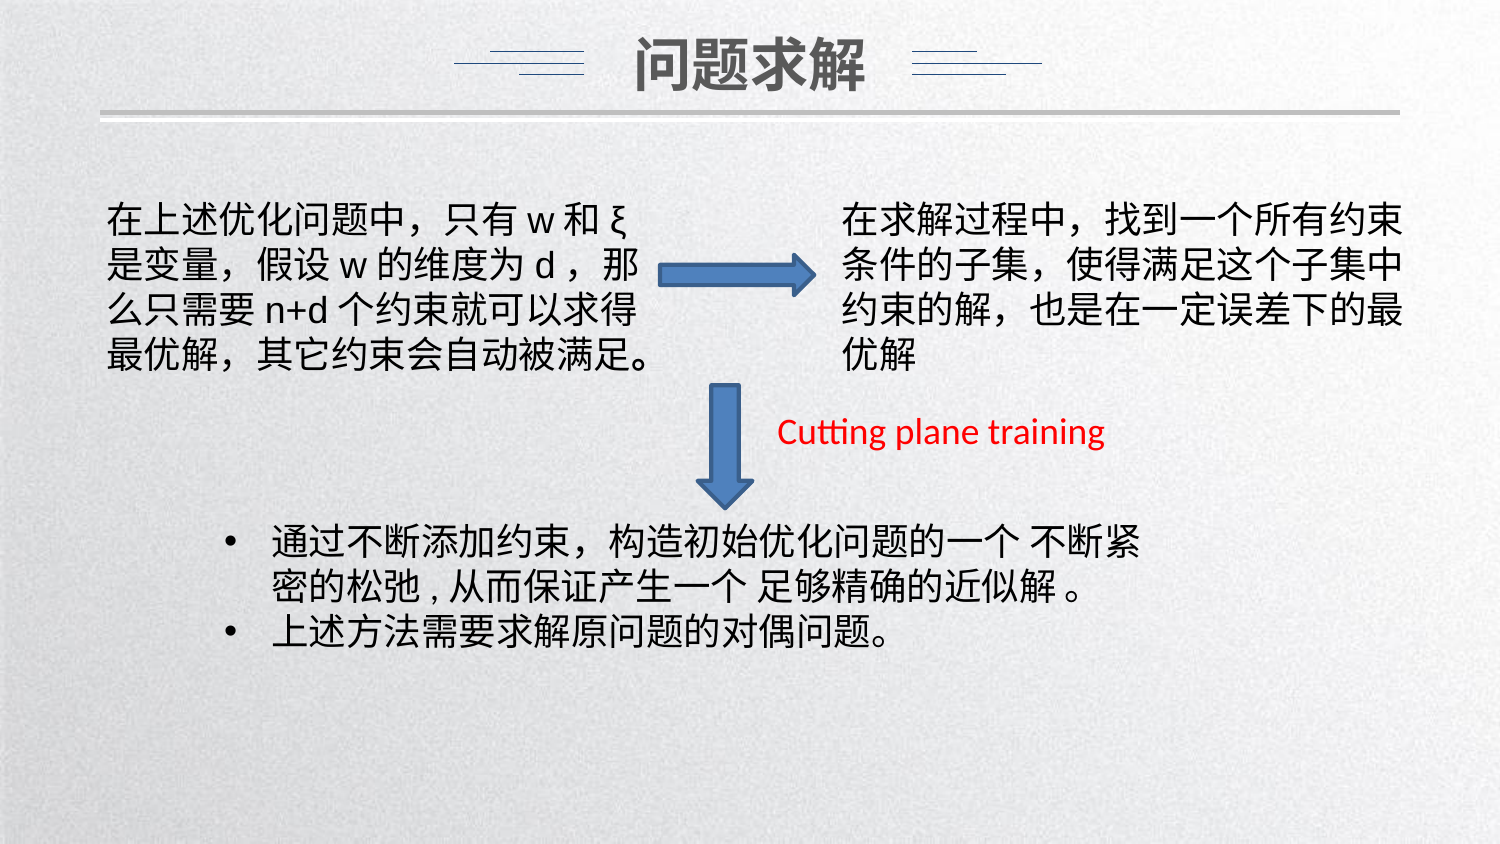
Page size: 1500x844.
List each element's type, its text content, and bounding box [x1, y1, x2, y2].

text_box [657, 252, 817, 298]
picture [0, 1, 1500, 844]
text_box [454, 51, 1042, 76]
text_box 在求解过程中，找到一个所有约束条件的子集，使得满足这个子集中约束的解，也是在一定误差下的最优解 [827, 188, 1454, 383]
text_box [695, 383, 755, 510]
text_box 问题求解 [560, 84, 940, 98]
text_box 在上述优化问题中，只有w和ξ是变量，假设w的维度为d，那么只需要n+d个约束就可以求得最优解，其它约束会自动被满足。 [91, 188, 661, 384]
text_box 通过不断添加约束，构造初始优化问题的一个 不断紧密的松弛,从而保证产生一个 足够精确的近似解 。 上述方法需要求解原问题的对偶问题。 [209, 510, 1180, 751]
text_box 问题求解 [560, 27, 940, 49]
text_box Cutting plane training [762, 399, 1250, 460]
